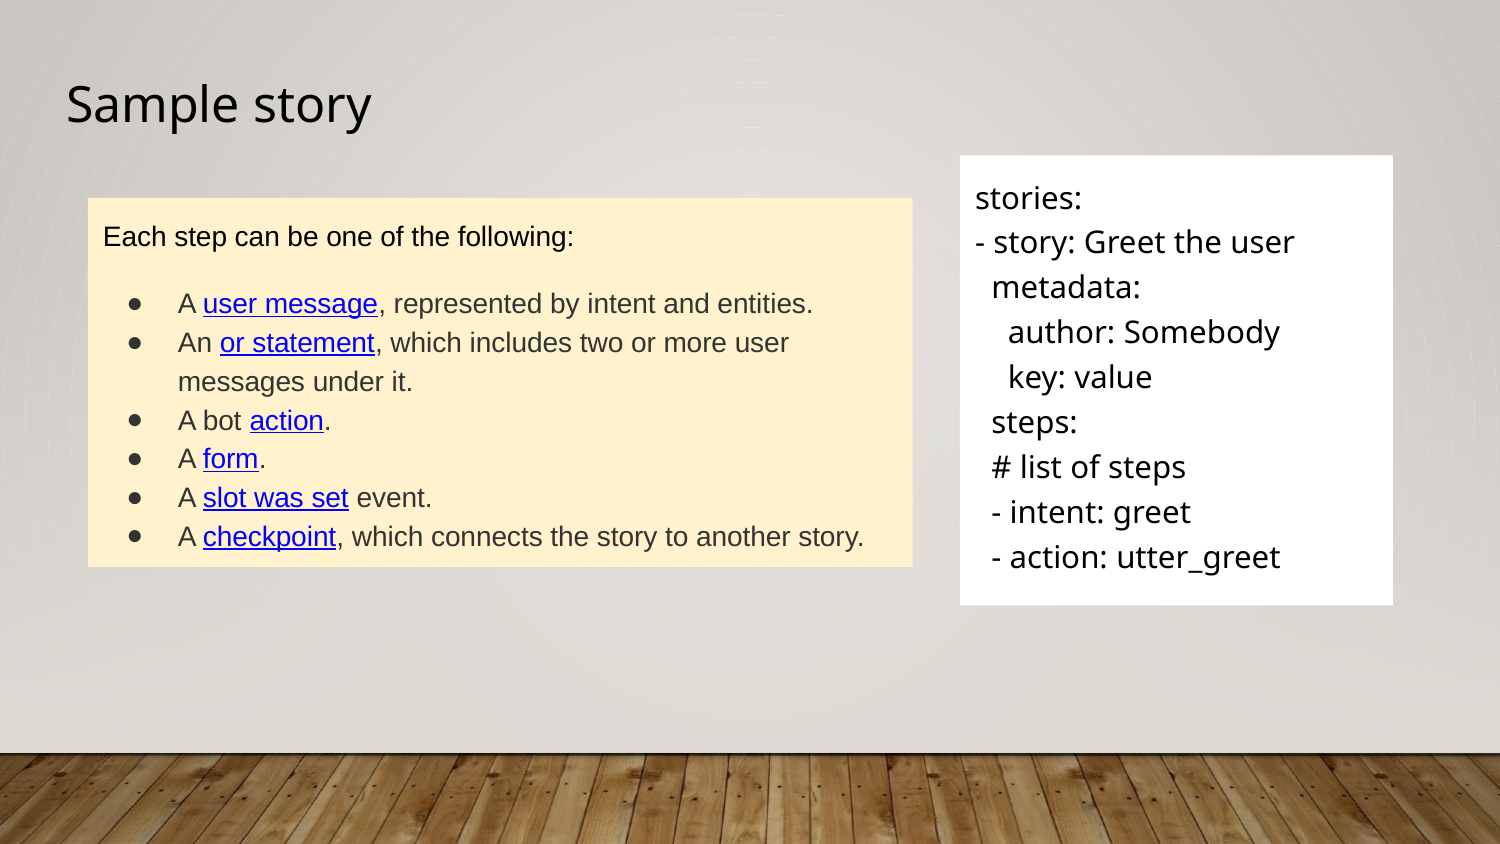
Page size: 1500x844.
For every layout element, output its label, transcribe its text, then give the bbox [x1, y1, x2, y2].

title Sample story [51, 64, 1449, 167]
picture [0, 753, 1500, 844]
list stories: - story: Greet the user metadata: author: Somebody key: value steps: # list of steps - intent: greet - action: utter_greet [959, 155, 1393, 606]
text_box Each step can be one of the following: A user message, represented by intent and entities. An or statement, which includes two or more user messages under it. A bot action. A form. A slot was set event. A checkpoint, which connects the story to another story. [87, 197, 913, 567]
